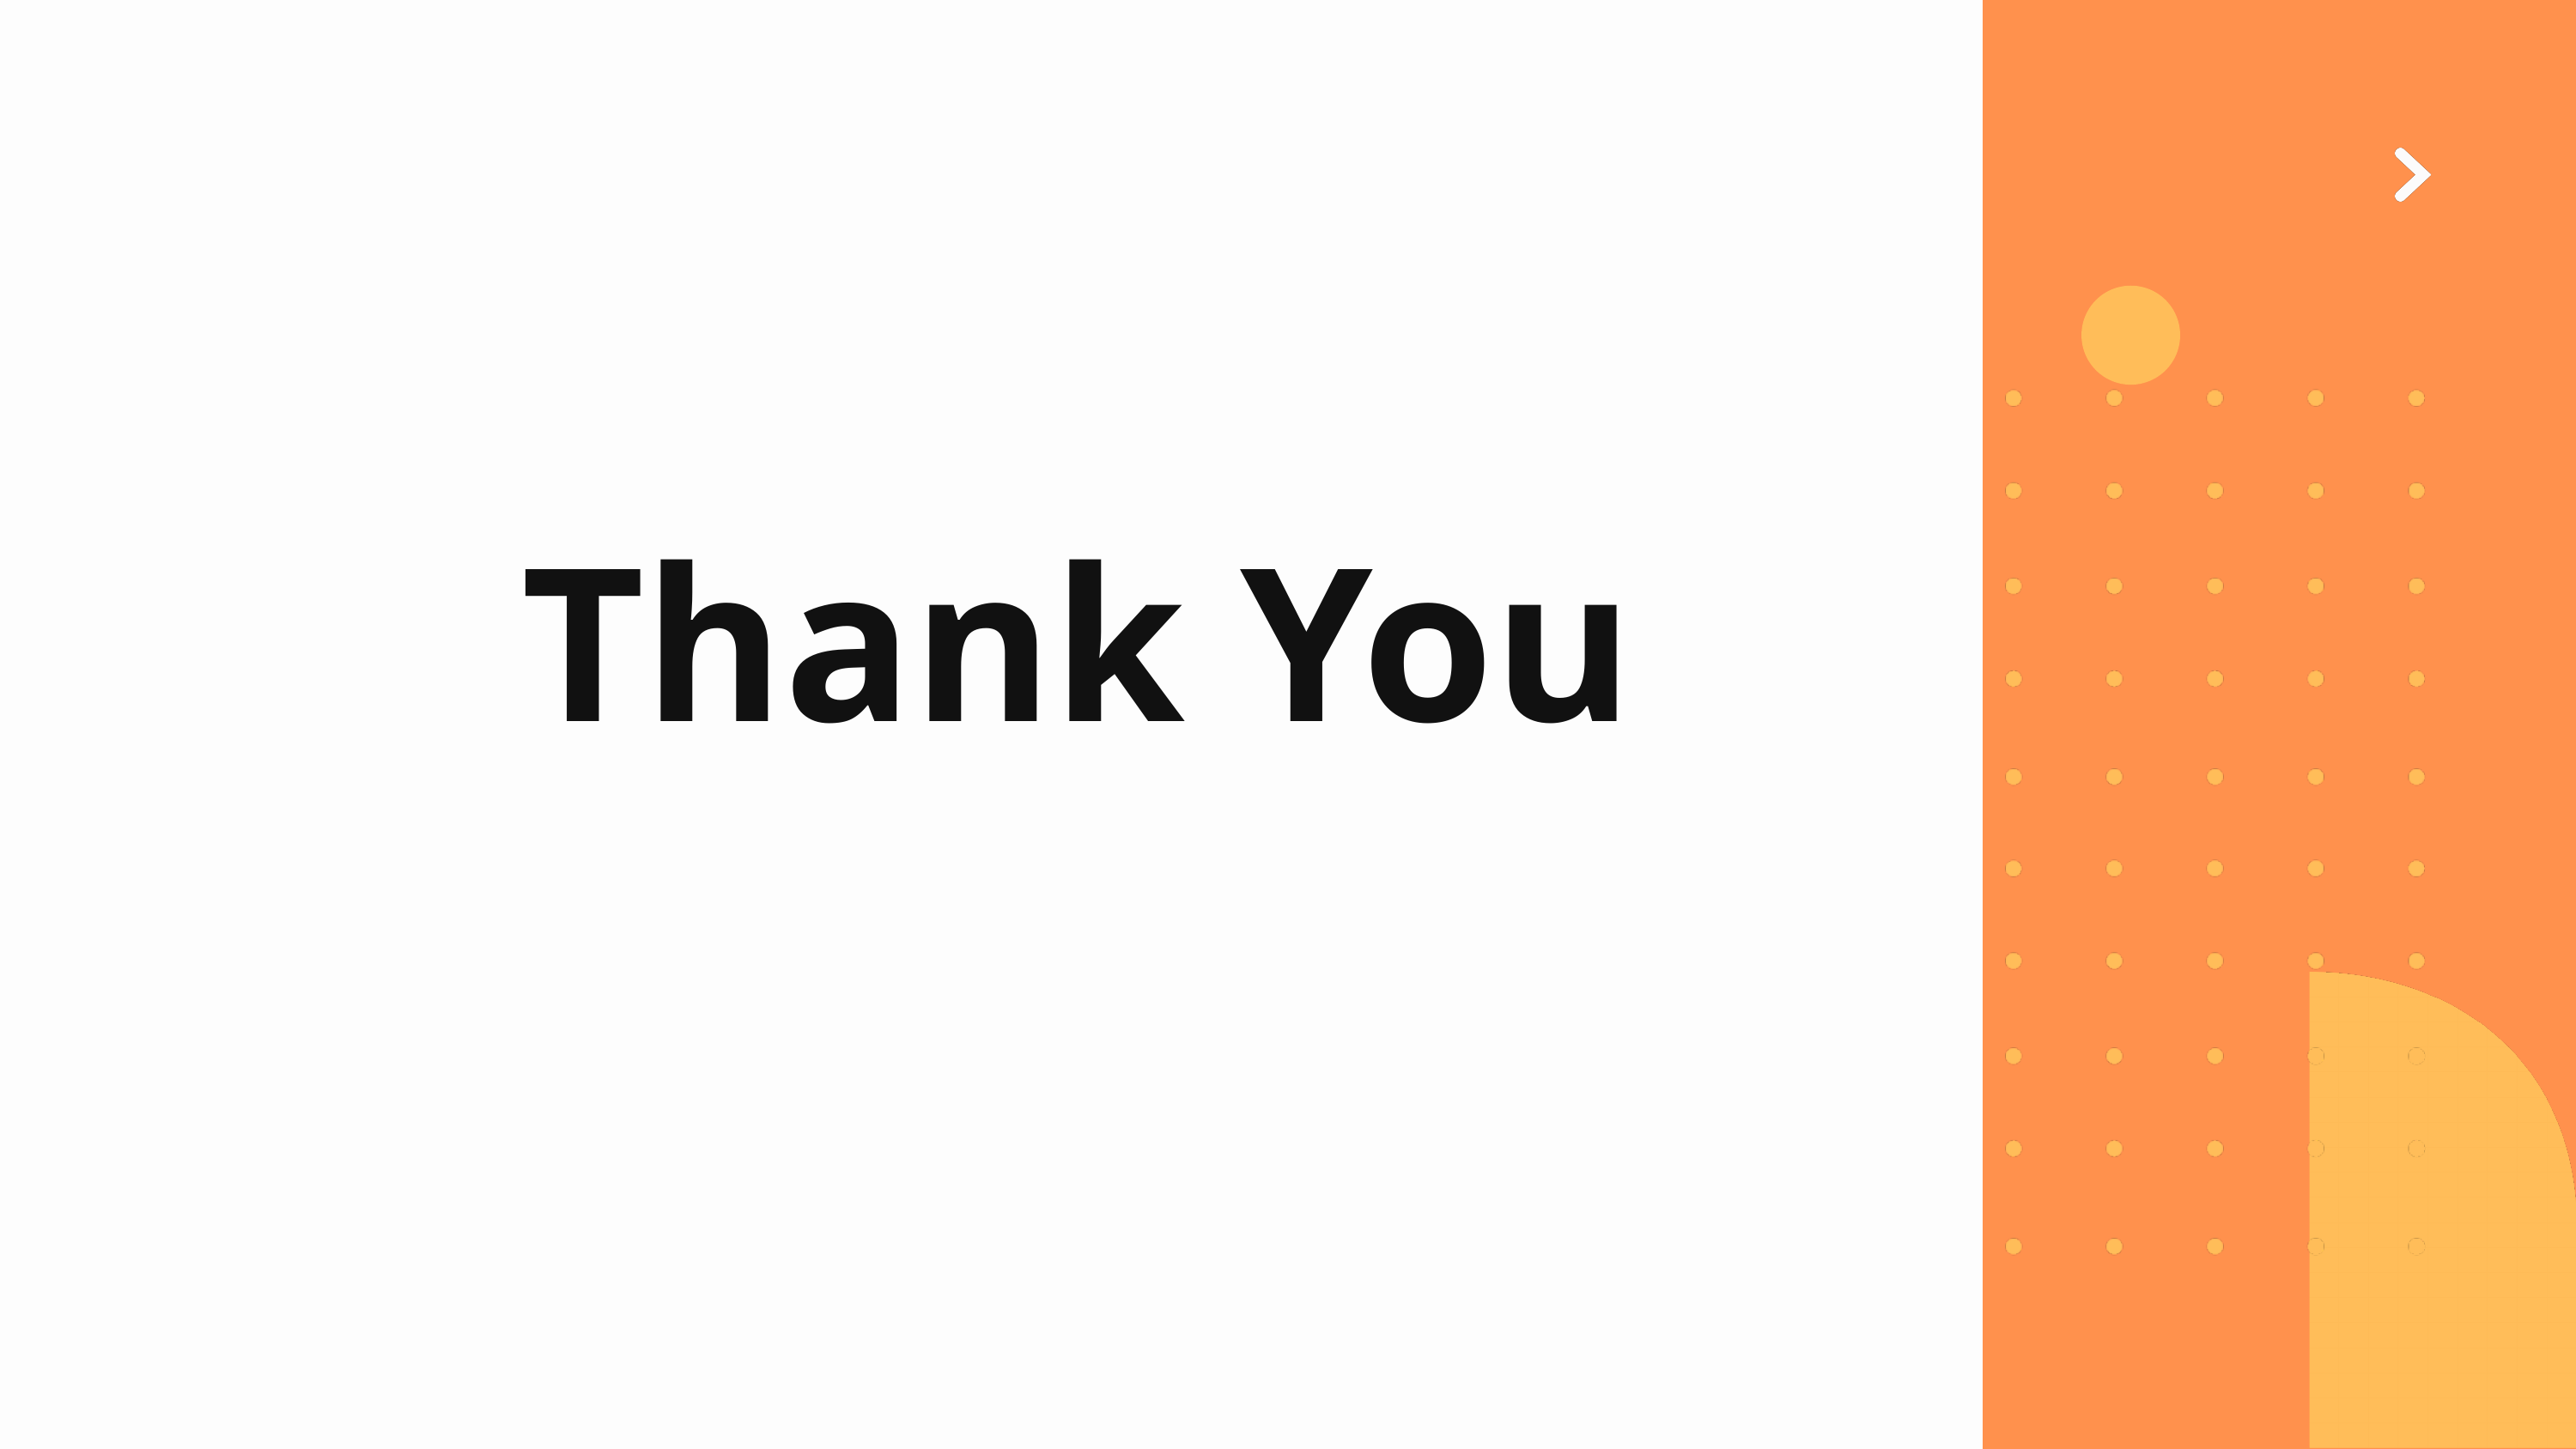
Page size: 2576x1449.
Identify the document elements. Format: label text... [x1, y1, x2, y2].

text_box [0, 0, 1983, 1449]
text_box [2081, 285, 2181, 385]
text_box [2309, 972, 2576, 1448]
text_box [2394, 148, 2432, 202]
text_box Thank You [521, 519, 1971, 765]
text_box [1995, 854, 2432, 1260]
text_box [1995, 384, 2432, 791]
